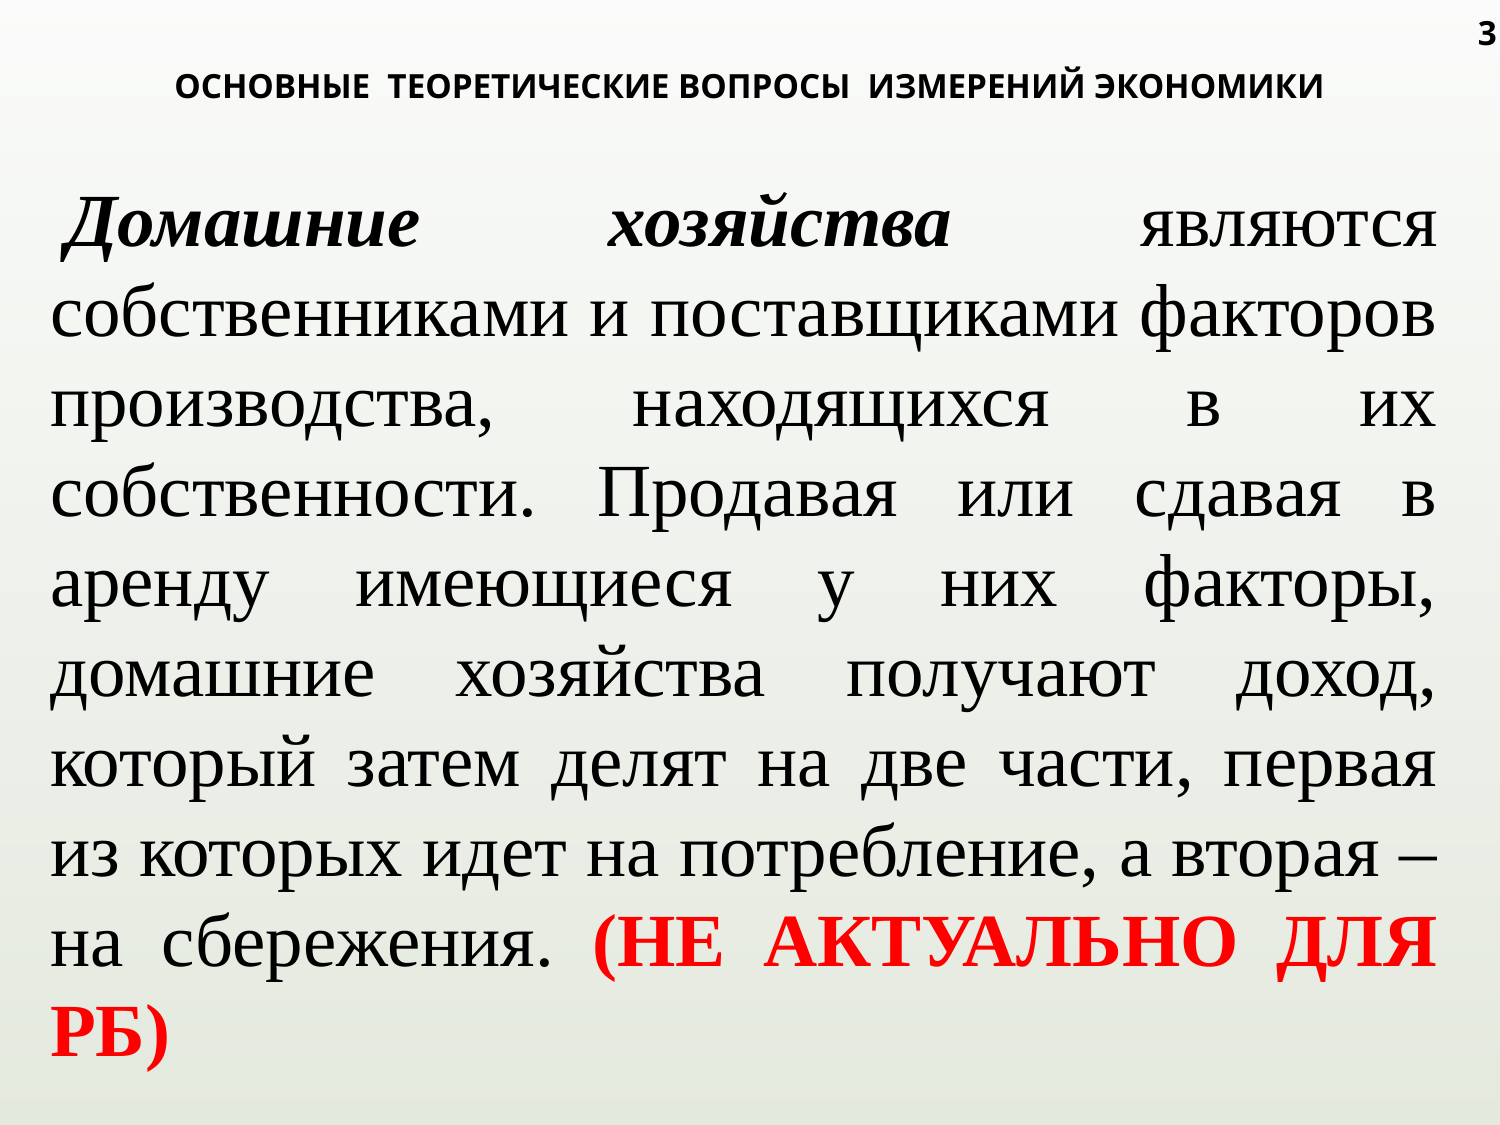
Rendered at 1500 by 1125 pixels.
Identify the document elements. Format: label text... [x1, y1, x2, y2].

title ОСНОВНЫЕ ТЕОРЕТИЧЕСКИЕ ВОПРОСЫ ИЗМЕРЕНИЙ ЭКОНОМИКИ [0, 35, 1500, 176]
text_box 3 [1371, 0, 1497, 60]
text_box Домашние хозяйства являются собственниками и поставщиками факторов производства, находящихся в их собственности. Продавая или сдавая в аренду имеющиеся у них факторы, домашние хозяйства получают доход, который затем делят на две части, первая из которых идет на потребление, а вторая – на сбережения. (НЕ АКТУАЛЬНО ДЛЯ РБ) [35, 163, 1454, 1079]
